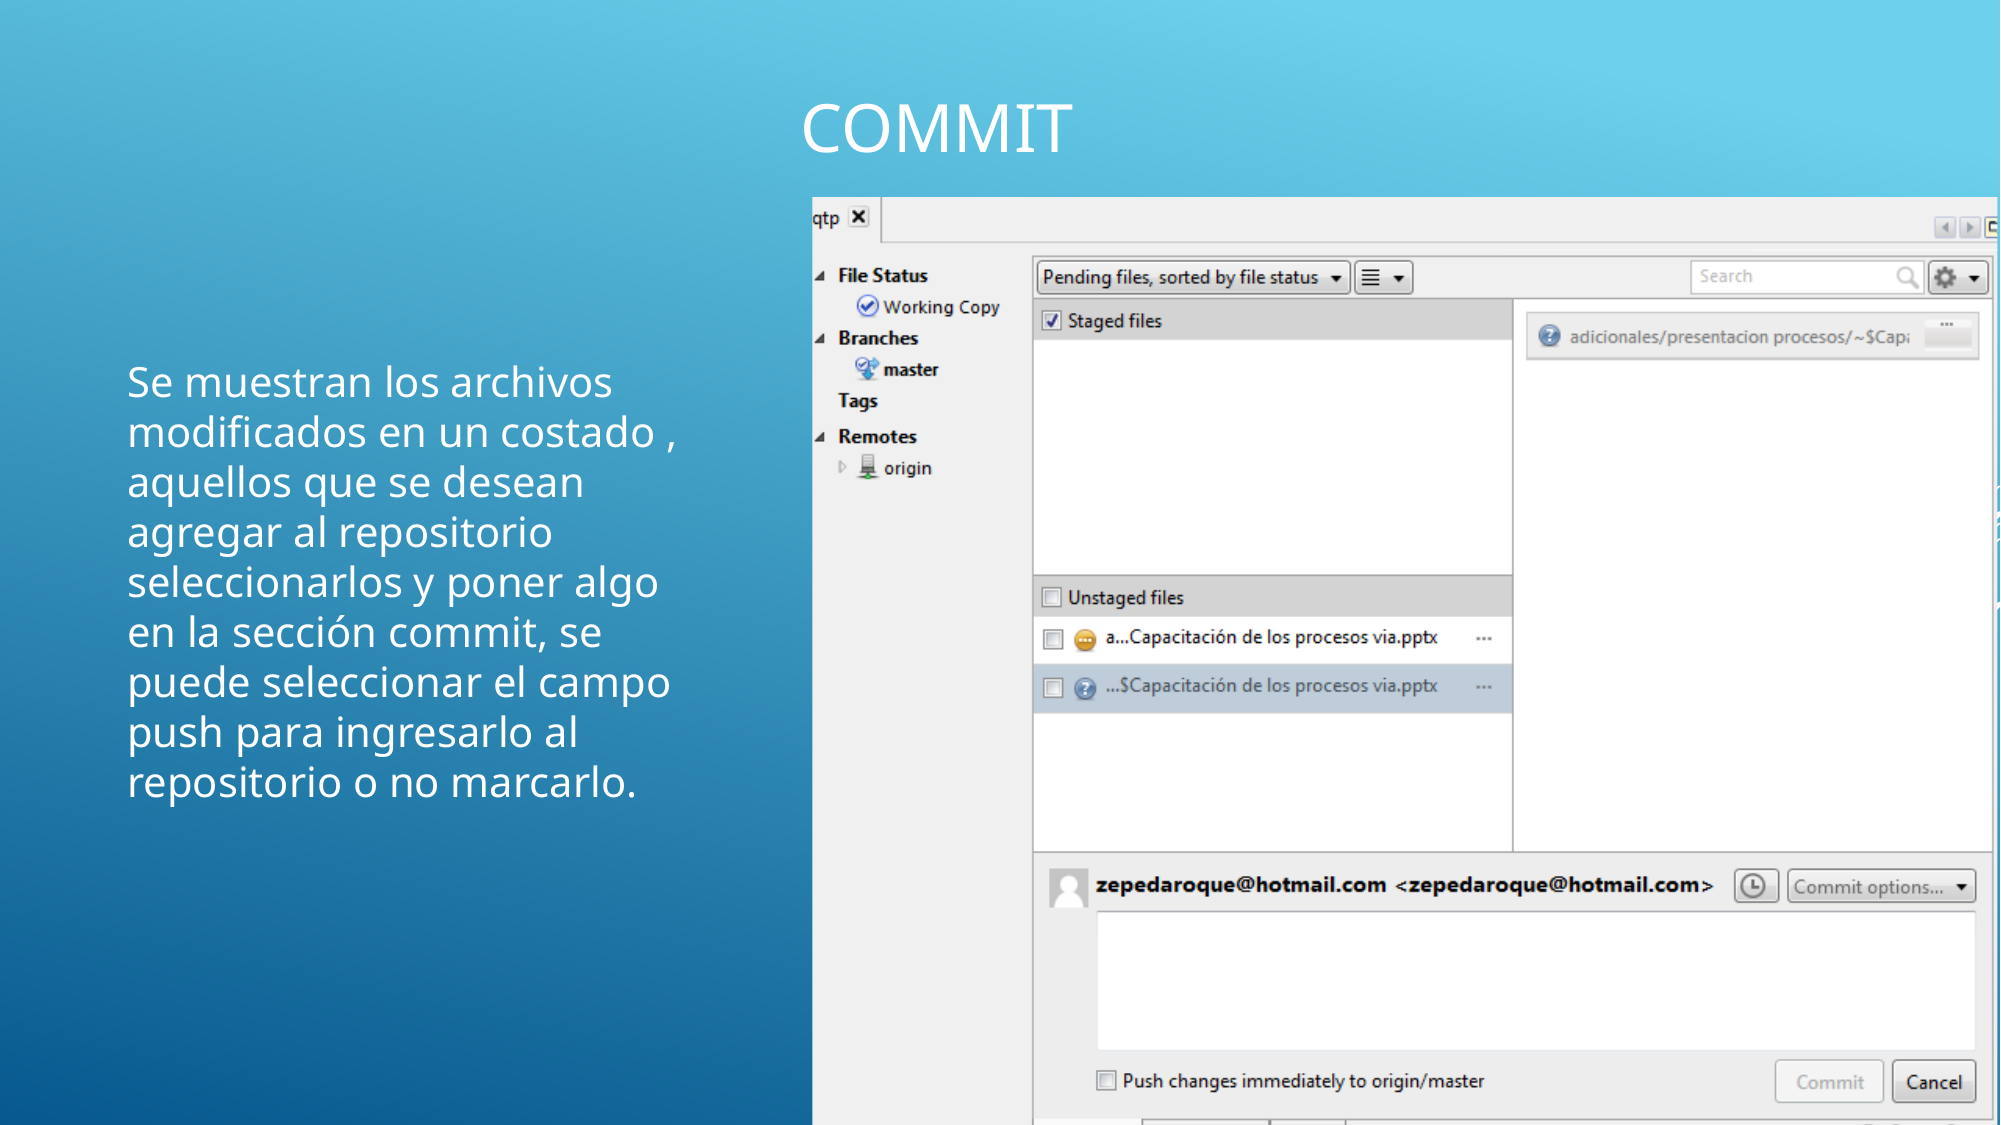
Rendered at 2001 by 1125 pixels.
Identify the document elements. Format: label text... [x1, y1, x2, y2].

list Se muestran los archivos modificados en un costado , aquellos que se desean agregar al repositorio seleccionarlos y poner algo en la sección commit, se puede seleccionar el campo push para ingresarlo al repositorio o no marcarlo. [112, 177, 723, 984]
picture [812, 197, 1998, 1125]
title Commit [112, 50, 1763, 203]
